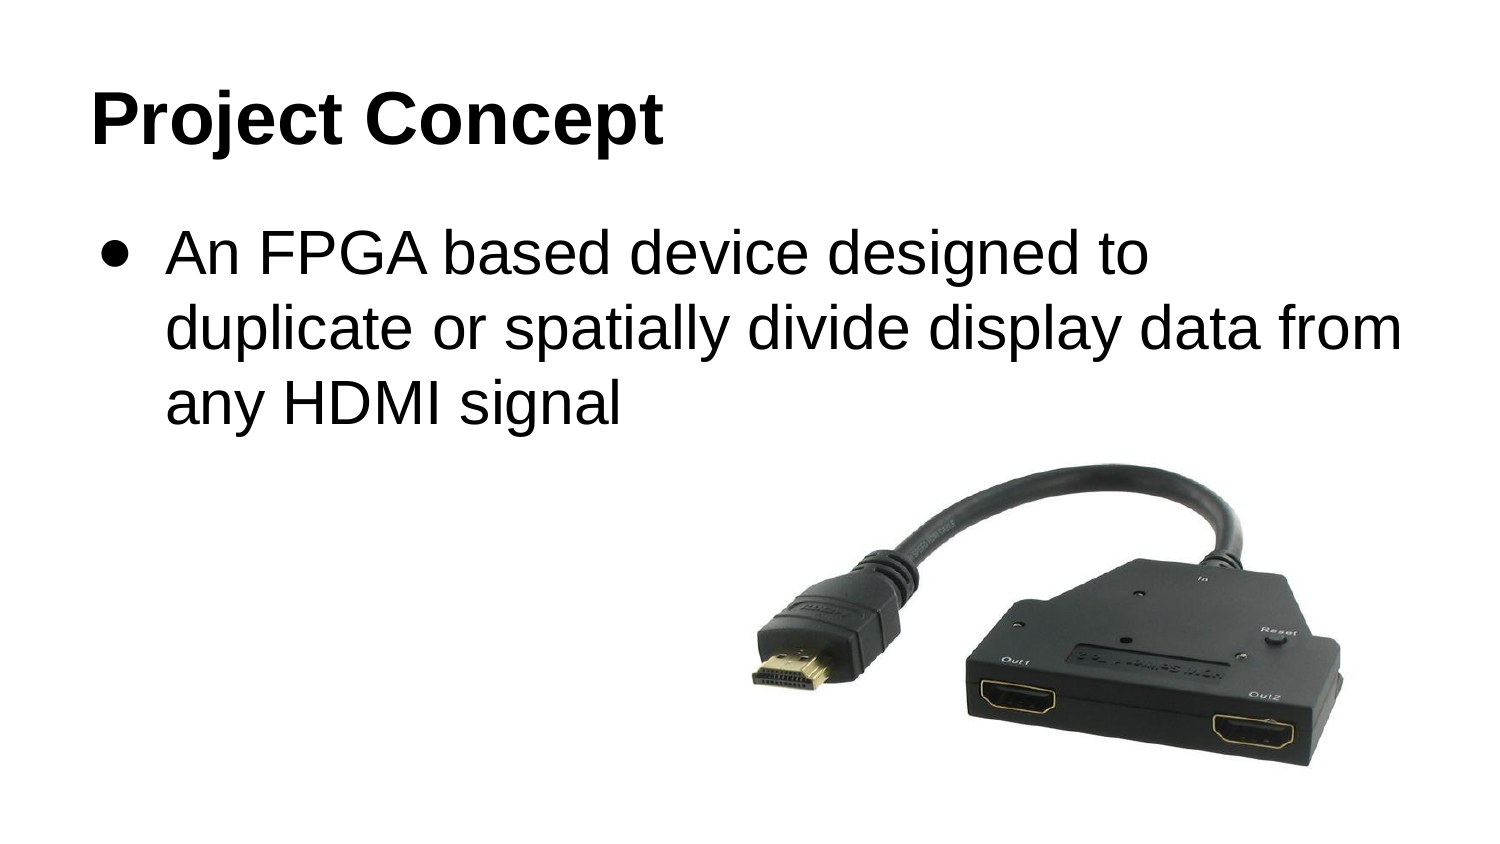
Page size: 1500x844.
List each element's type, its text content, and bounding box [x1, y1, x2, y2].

picture [710, 419, 1395, 809]
list An FPGA based device designed to duplicate or spatially divide display data from any HDMI signal [75, 196, 1425, 808]
title Project Concept [75, 33, 1425, 175]
